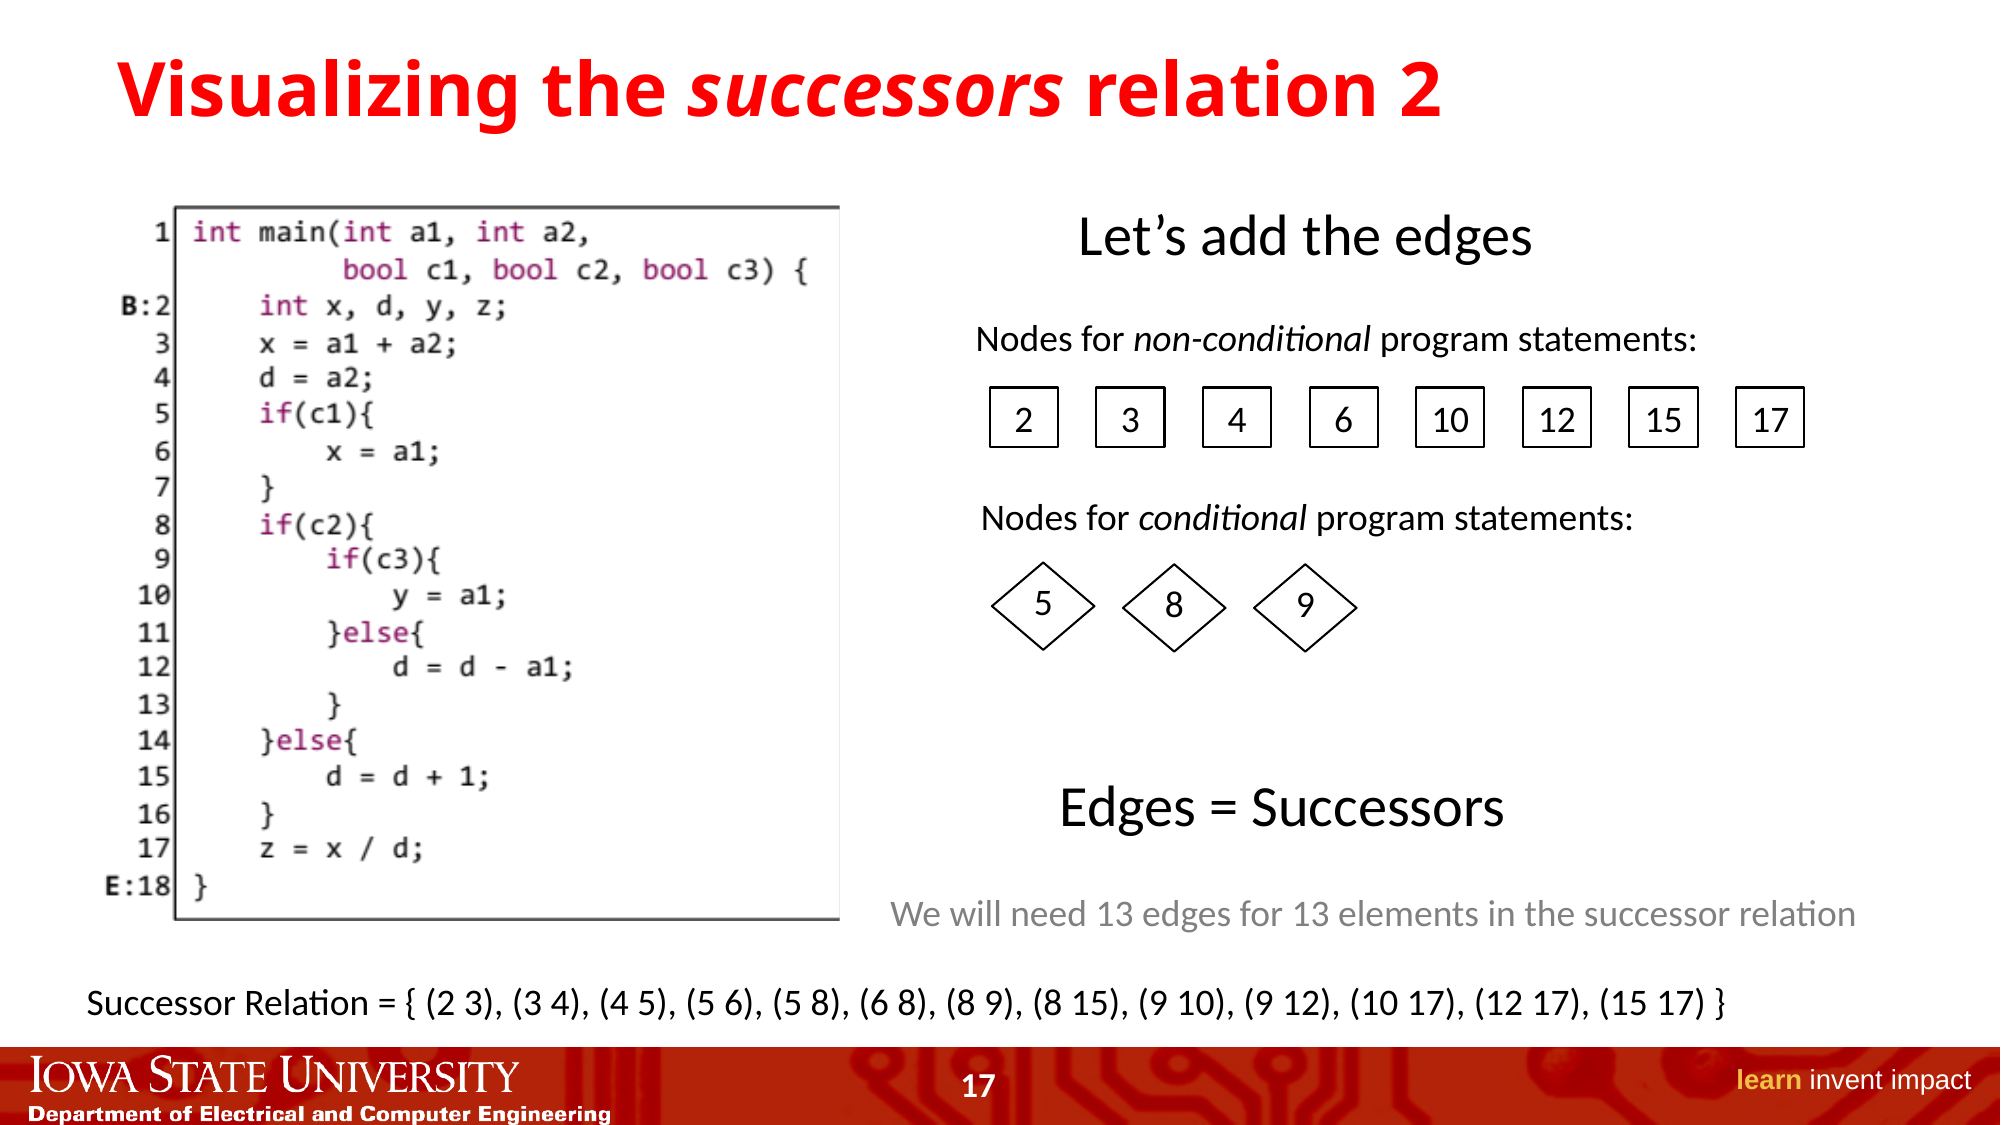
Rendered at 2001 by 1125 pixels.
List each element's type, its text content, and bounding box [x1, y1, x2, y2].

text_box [989, 387, 1805, 449]
text_box Successor Relation = { (2 3), (3 4), (4 5), (5 6), (5 8), (6 8), (8 9), (8 15), (9 10), (9 12), (10 17), (12 17), (15 17) } [71, 970, 1788, 1031]
slide_number 17 [753, 1054, 1204, 1115]
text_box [991, 562, 1095, 651]
text_box We will need 13 edges for 13 elements in the successor relation [875, 881, 1880, 942]
picture [0, 1047, 2000, 1125]
title Visualizing the successors relation 2 [102, 3, 1931, 170]
text_box Nodes for conditional program statements: [966, 485, 1753, 545]
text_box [1122, 564, 1357, 652]
text_box Edges = Successors [1044, 760, 1538, 846]
text_box Nodes for non-conditional program statements: [960, 307, 1753, 367]
picture [71, 204, 840, 921]
text_box Let’s add the edges [1064, 189, 1578, 275]
